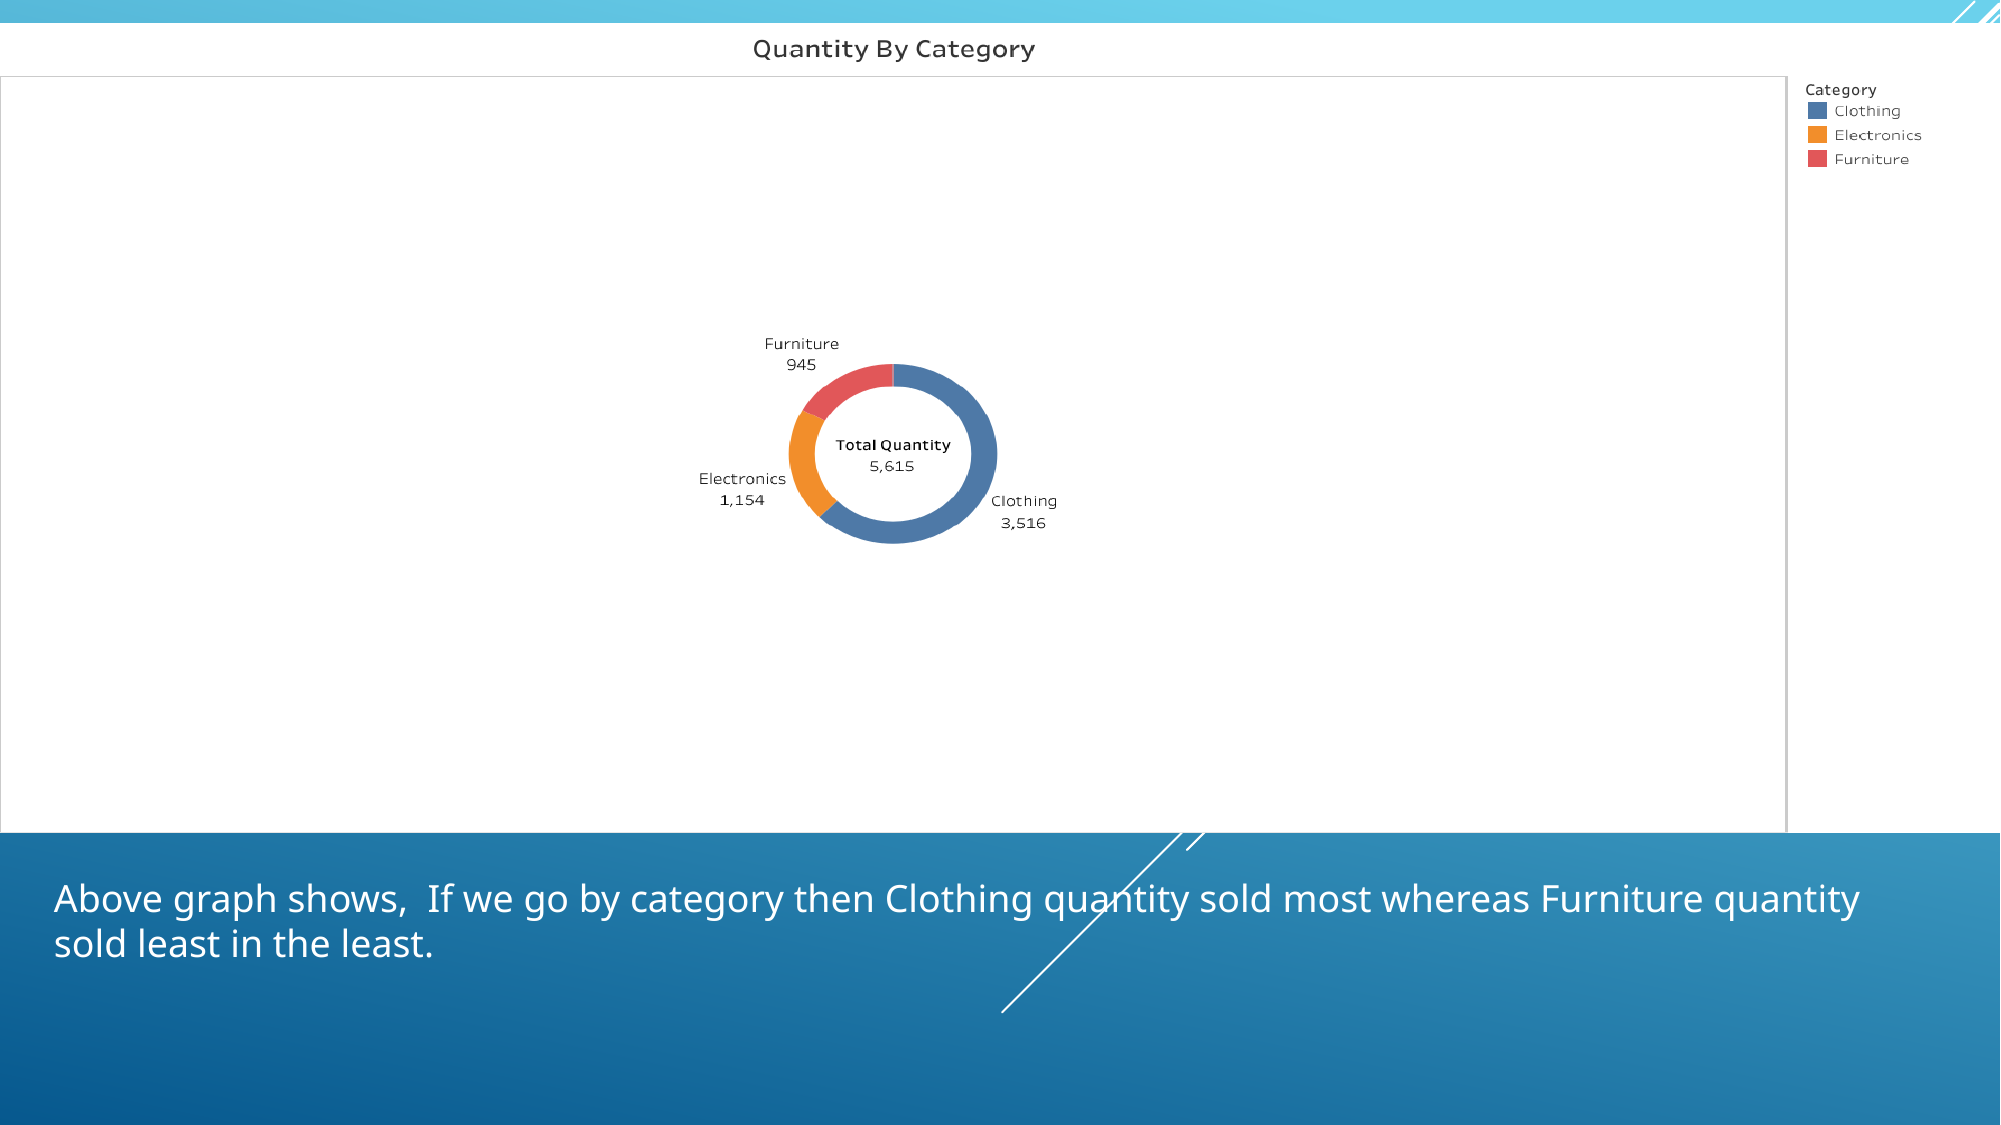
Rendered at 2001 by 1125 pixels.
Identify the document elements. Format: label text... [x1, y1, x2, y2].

text_box Above graph shows, If we go by category then Clothing quantity sold most whereas Furniture quantity sold least in the least. [39, 867, 1883, 973]
picture [0, 23, 2000, 834]
